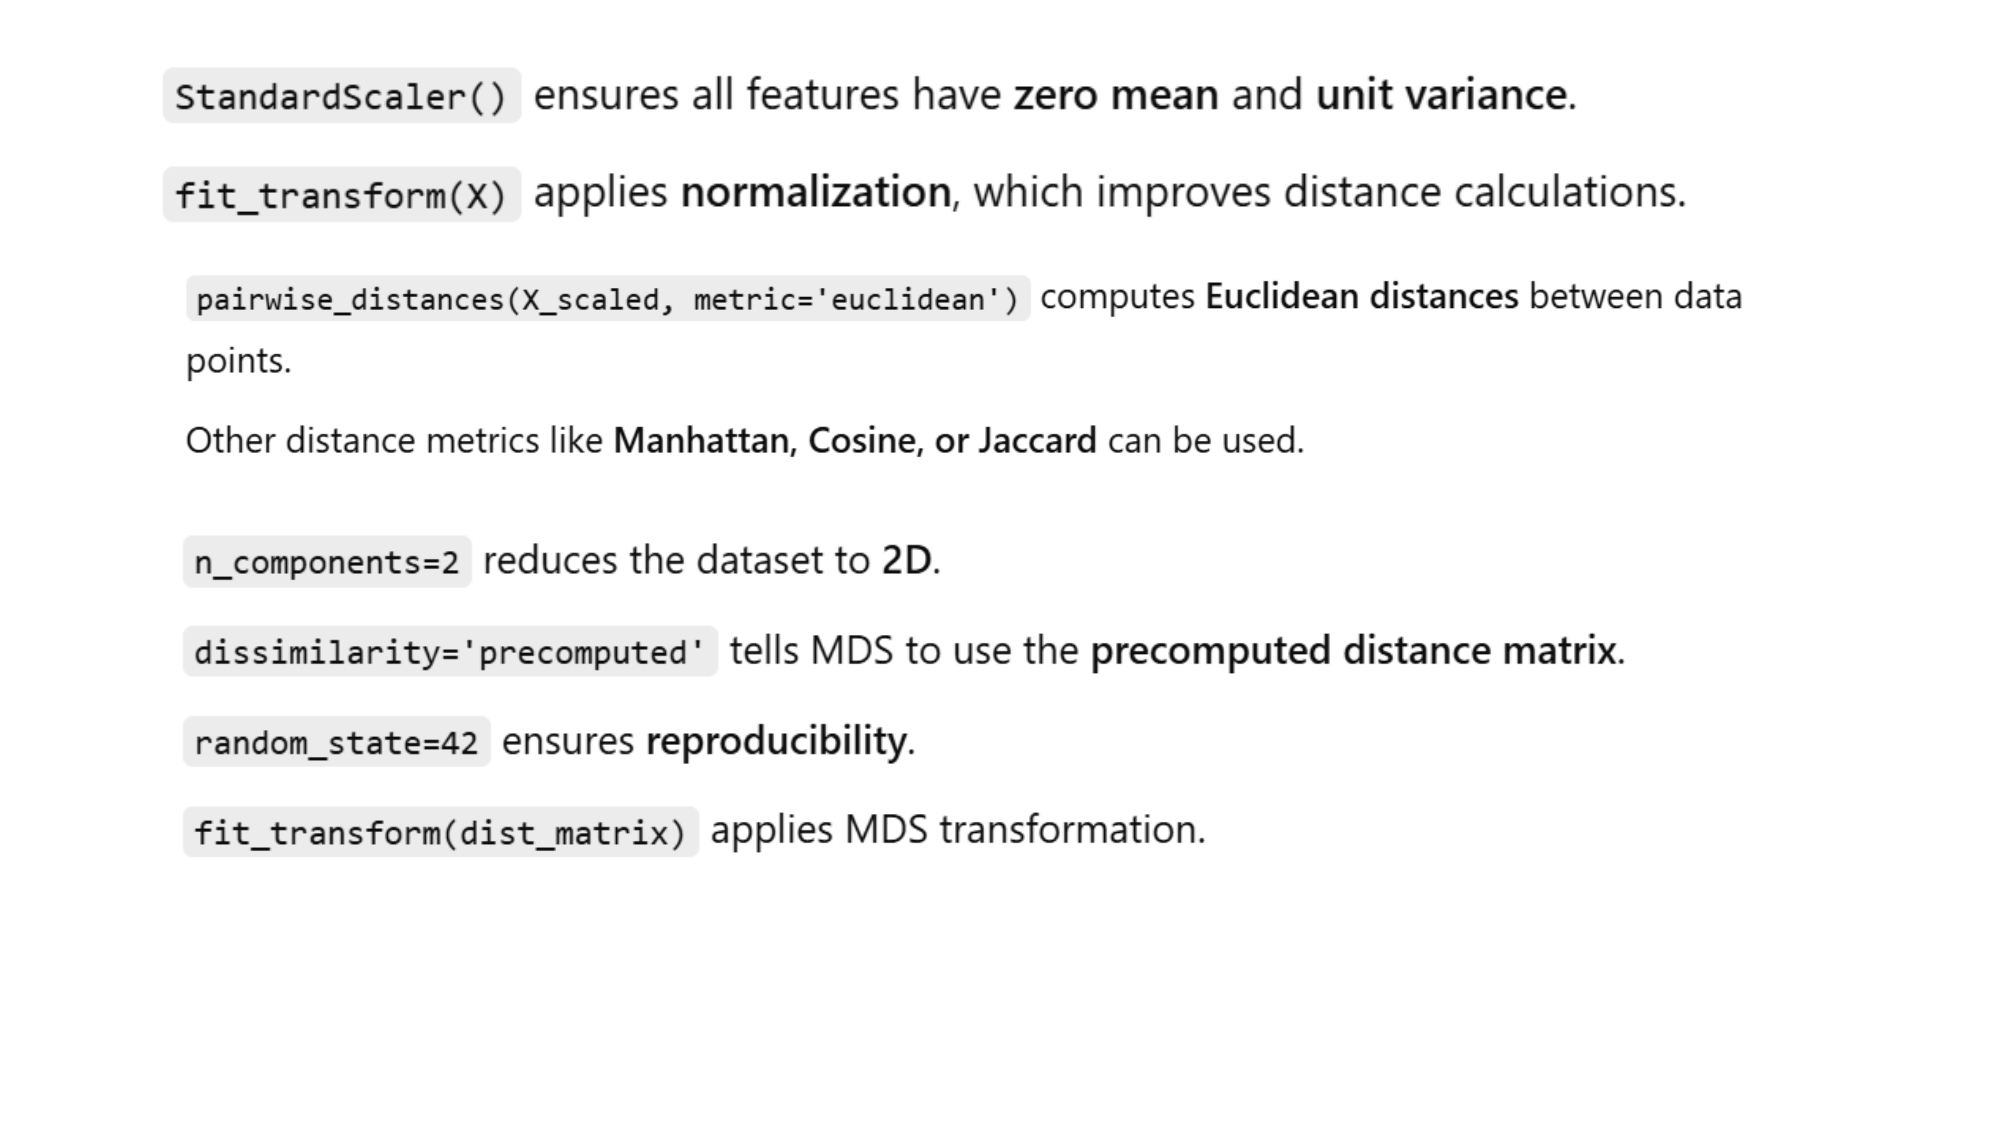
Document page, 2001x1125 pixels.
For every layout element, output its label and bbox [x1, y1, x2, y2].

picture [158, 512, 1701, 935]
picture [158, 267, 1773, 490]
list [158, 40, 1779, 245]
